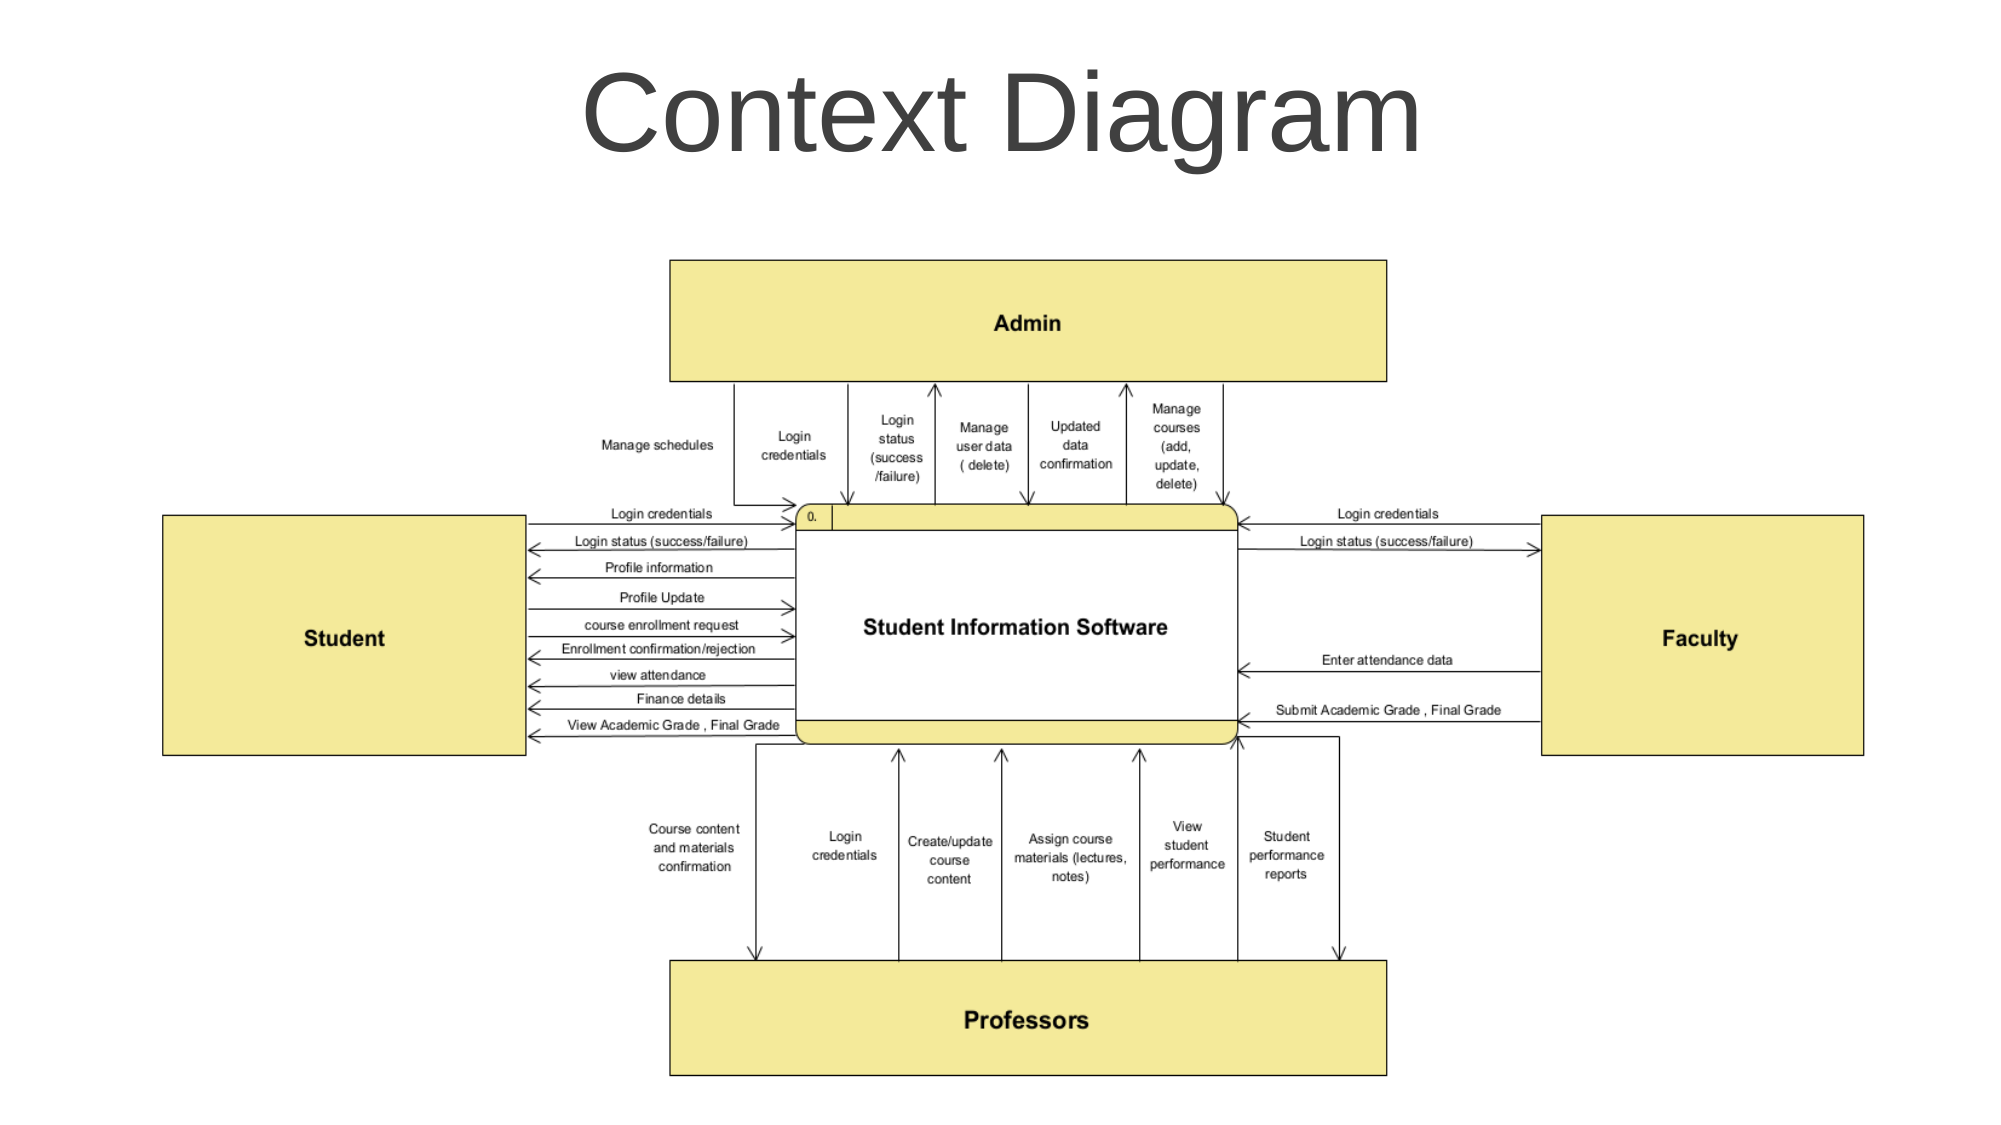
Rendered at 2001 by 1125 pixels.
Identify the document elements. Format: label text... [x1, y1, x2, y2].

picture [0, 191, 2000, 1125]
list Context Diagram [53, 55, 1952, 175]
